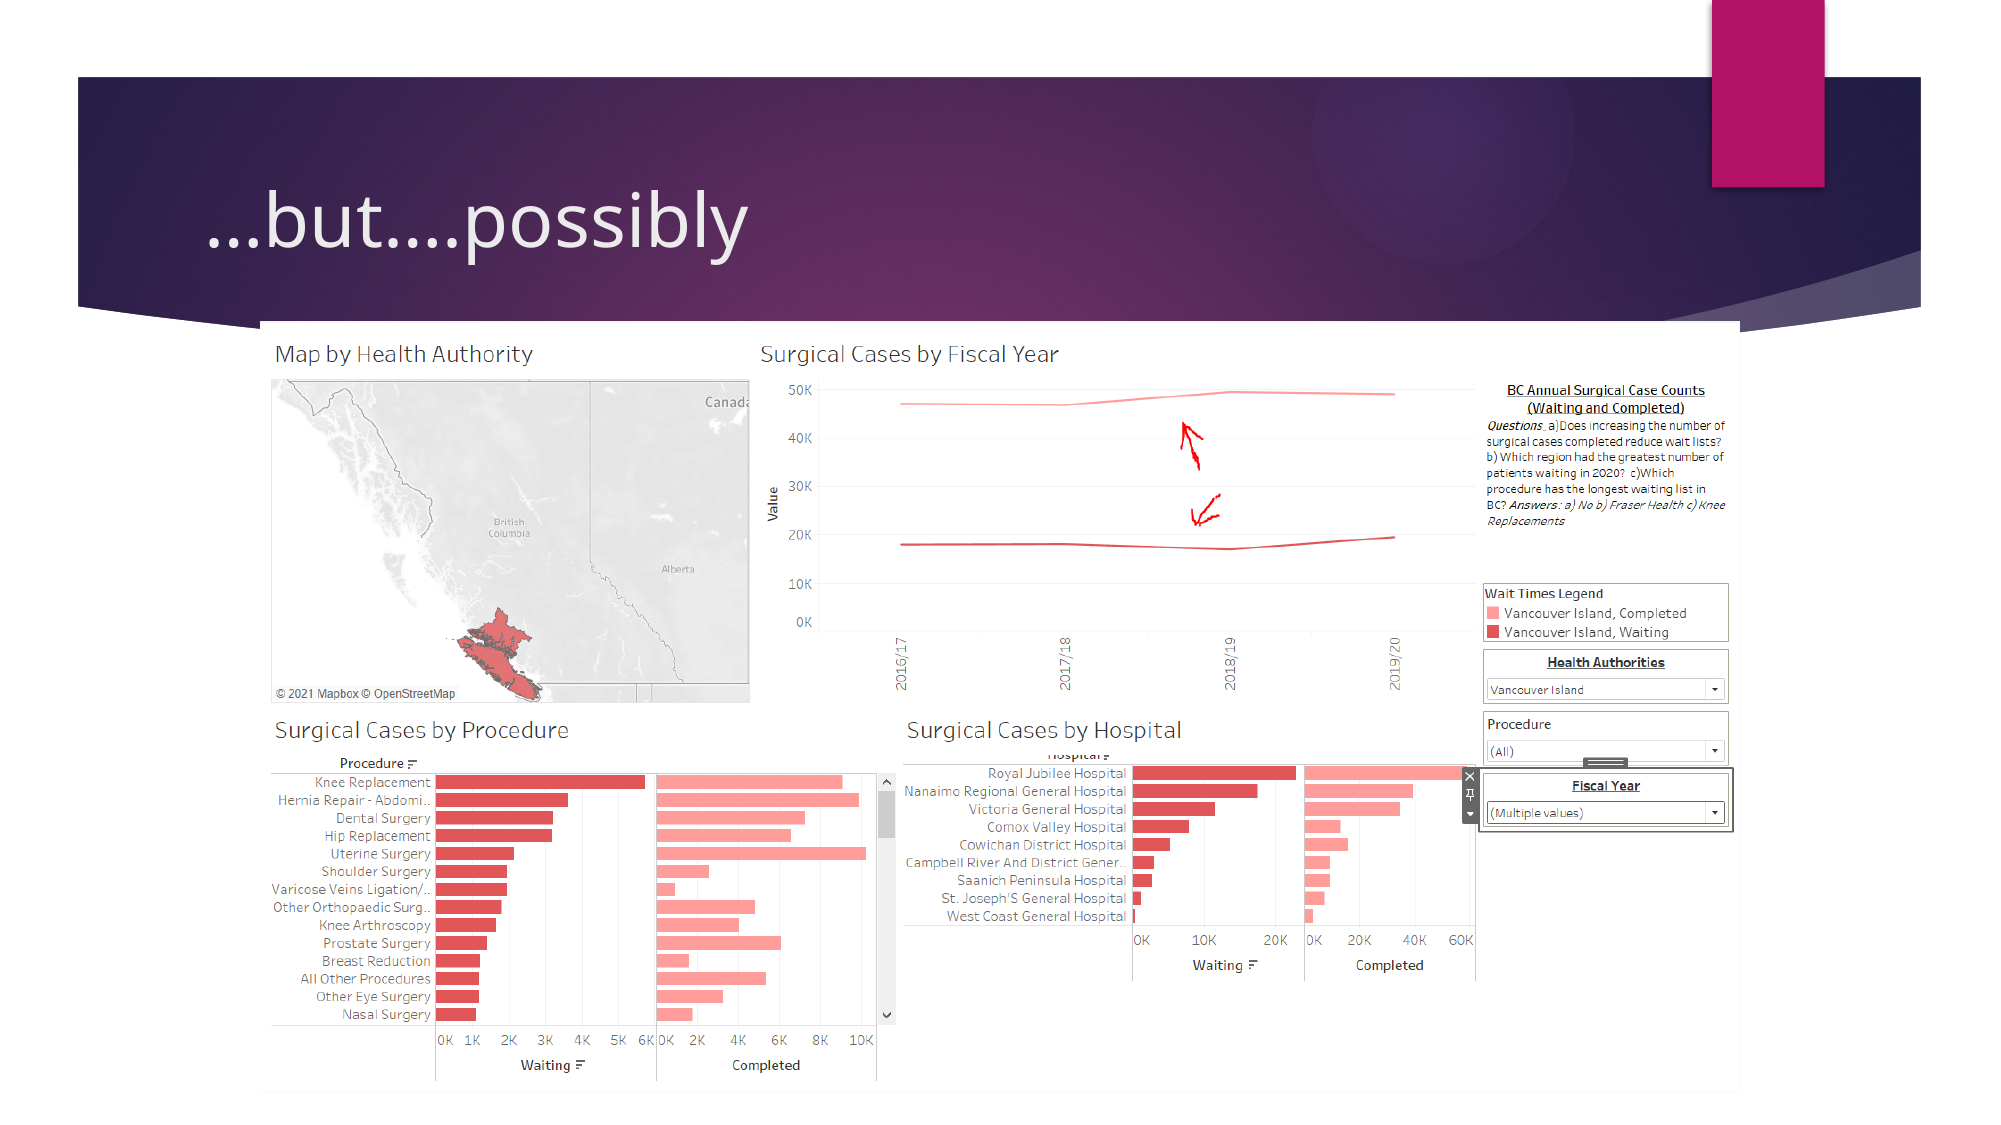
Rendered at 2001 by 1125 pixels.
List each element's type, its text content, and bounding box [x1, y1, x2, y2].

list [259, 321, 1740, 1093]
title …but….possibly [189, 159, 1627, 276]
